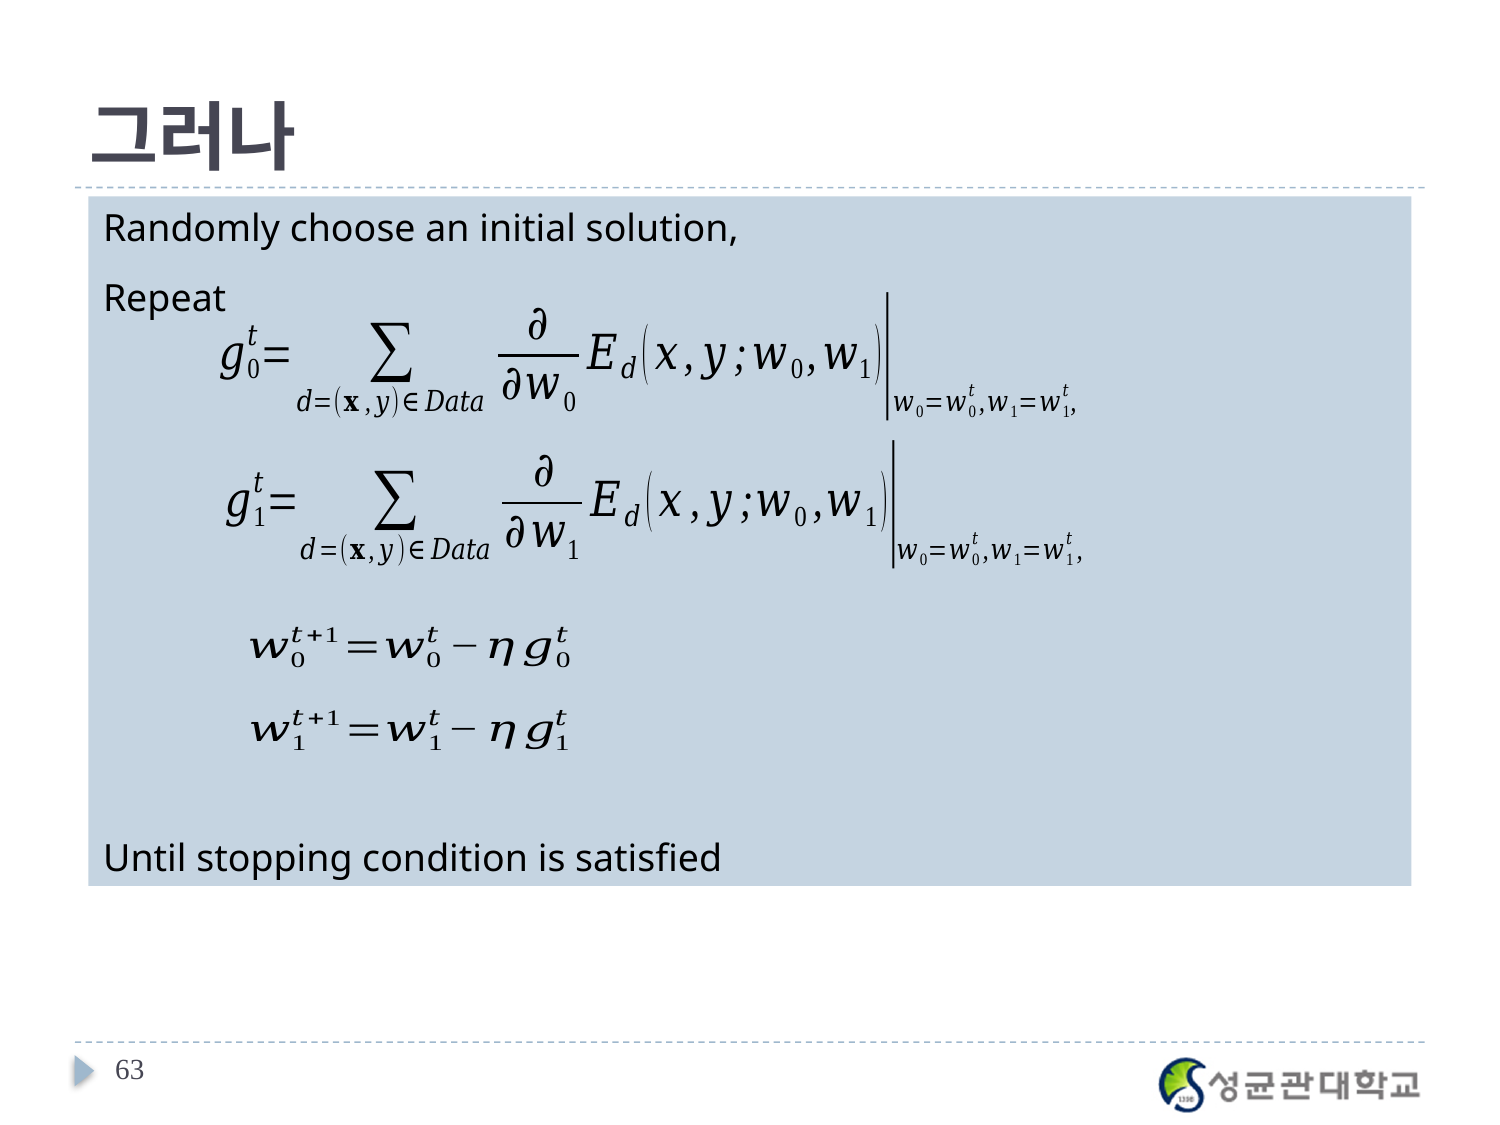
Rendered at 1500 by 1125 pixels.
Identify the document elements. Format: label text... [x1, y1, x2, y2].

title 그러나 [75, 24, 1425, 188]
slide_number 63 [100, 1042, 426, 1103]
picture [1151, 1050, 1424, 1118]
